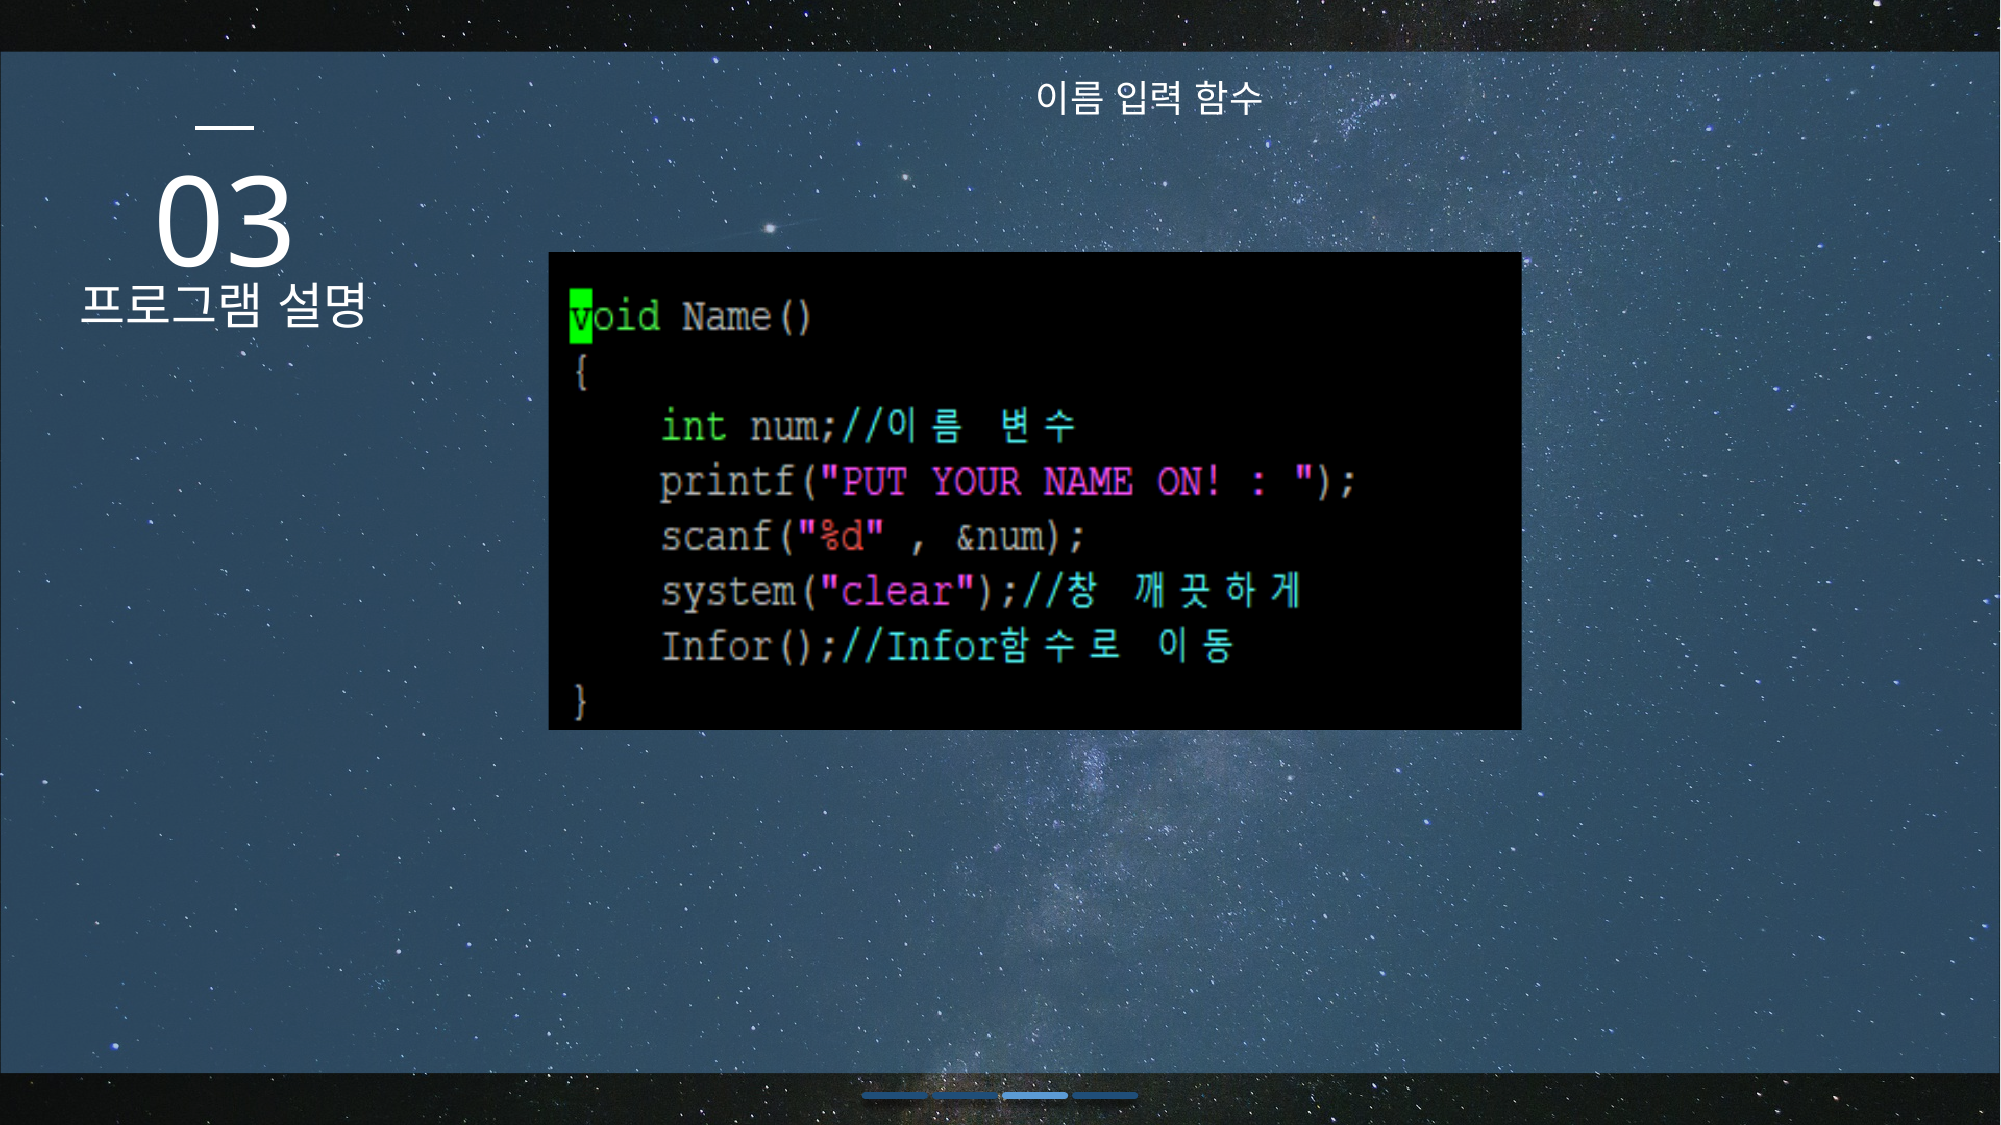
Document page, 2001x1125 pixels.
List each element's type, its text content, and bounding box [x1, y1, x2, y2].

picture [0, 0, 2001, 1125]
text_box 프로그램 설명 [64, 267, 385, 343]
text_box 이름 입력 함수 [1020, 67, 1325, 128]
picture [548, 252, 1522, 730]
text_box 03 [139, 133, 312, 267]
